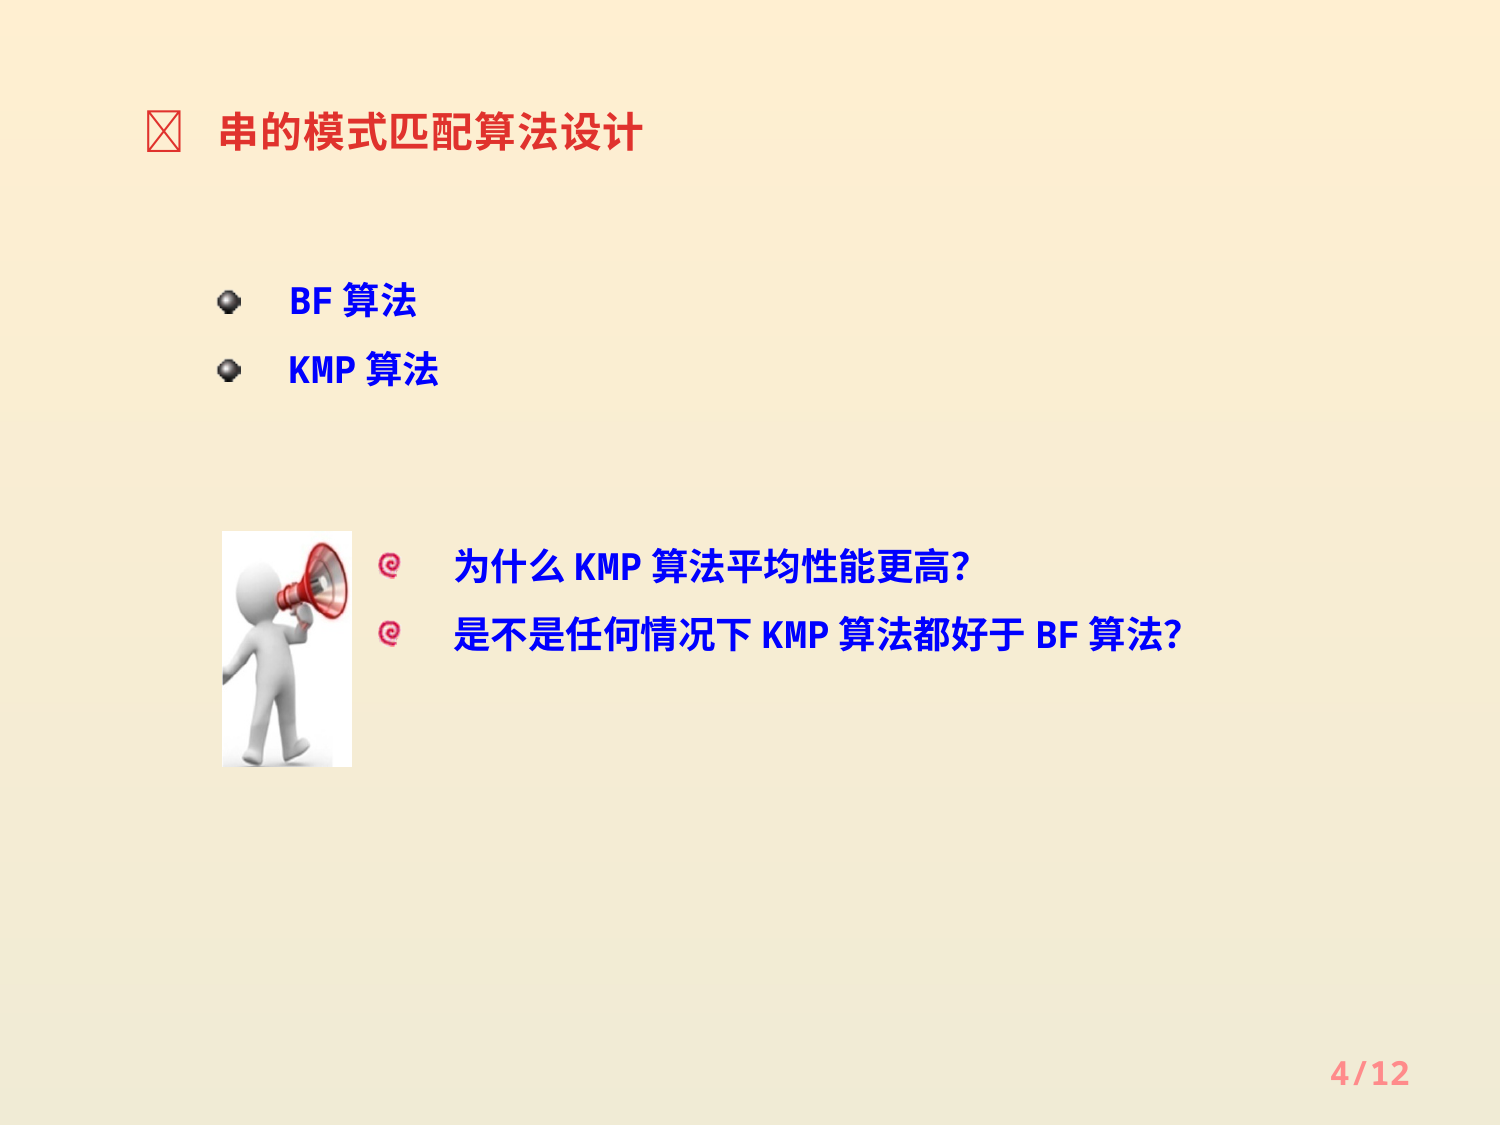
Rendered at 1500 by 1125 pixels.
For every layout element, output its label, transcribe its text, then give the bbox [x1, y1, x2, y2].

slide_number 4/12 [1074, 1042, 1425, 1103]
text_box BF算法 KMP算法 [199, 265, 645, 399]
picture [213, 286, 241, 314]
picture [213, 355, 241, 382]
text_box  串的模式匹配算法设计 [128, 93, 786, 164]
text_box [222, 530, 1395, 768]
